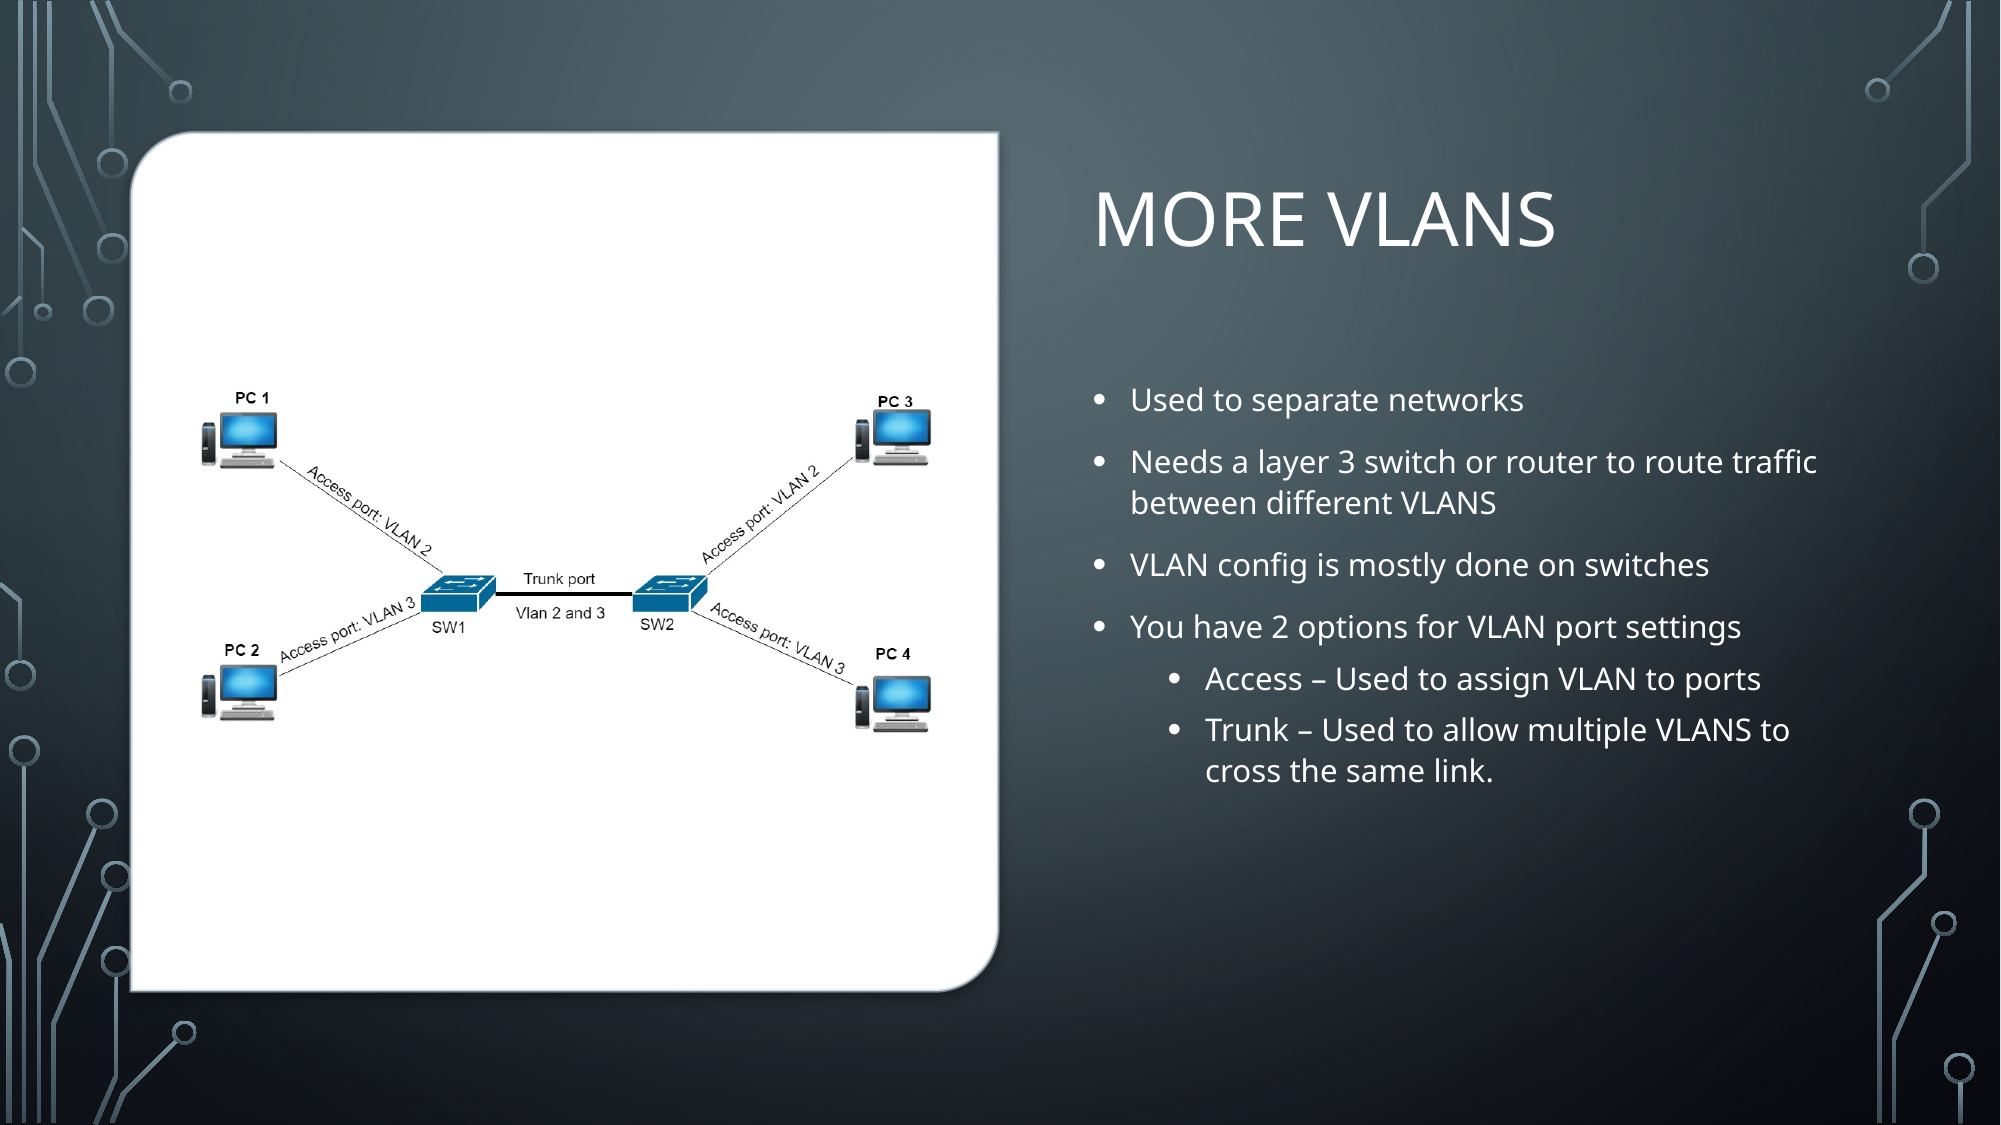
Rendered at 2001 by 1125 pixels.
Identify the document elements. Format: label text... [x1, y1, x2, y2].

title More VLANS [1077, 101, 1857, 344]
picture [183, 375, 945, 751]
text_box [129, 131, 1000, 993]
list Used to separate networks Needs a layer 3 switch or router to route traffic between different VLANS VLAN config is mostly done on switches You have 2 options for VLAN port settings Access – Used to assign VLAN to ports Trunk – Used to allow multiple VLANS to cross the same link. [1077, 369, 1857, 950]
